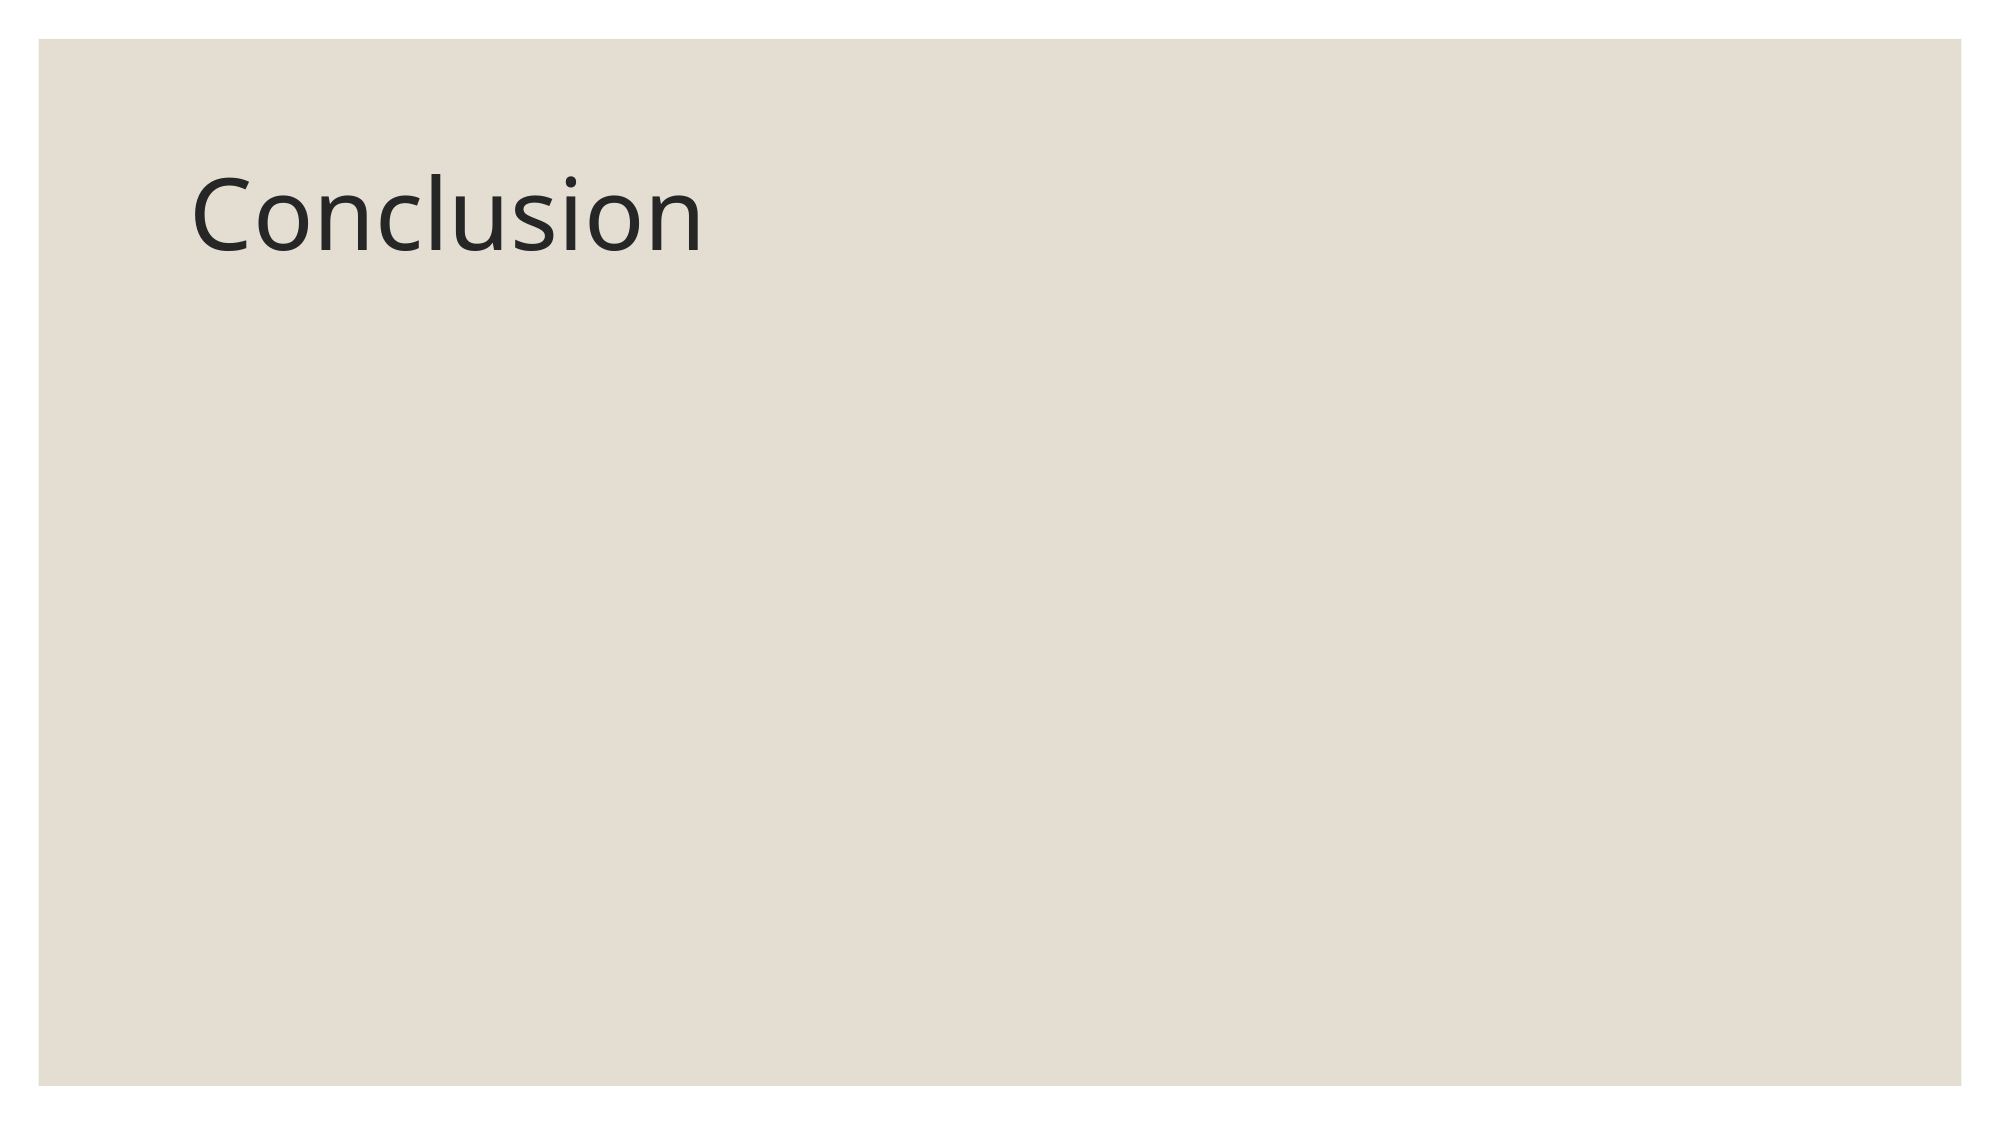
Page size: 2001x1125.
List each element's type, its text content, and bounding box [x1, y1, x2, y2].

title Conclusion [174, 105, 1825, 331]
